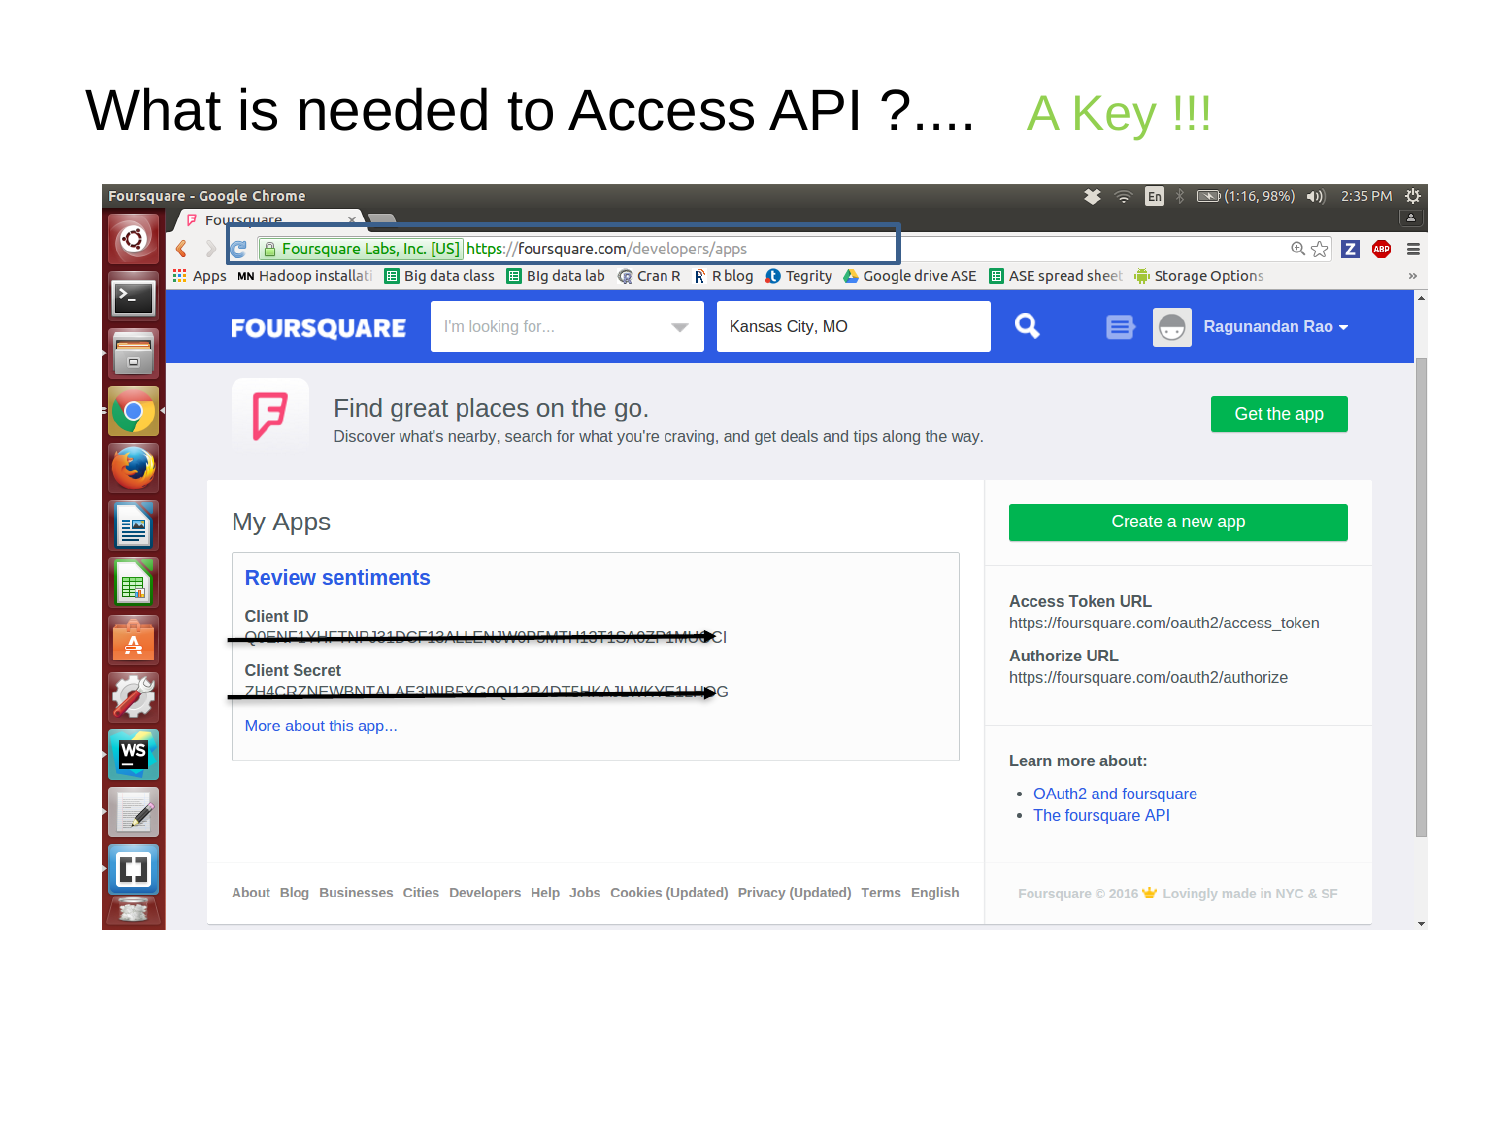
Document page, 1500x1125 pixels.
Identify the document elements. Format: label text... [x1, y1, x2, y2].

text_box What is needed to Access API ?.... A Key !!! [85, 43, 1378, 172]
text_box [227, 635, 717, 641]
picture [102, 184, 1428, 930]
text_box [227, 692, 717, 698]
